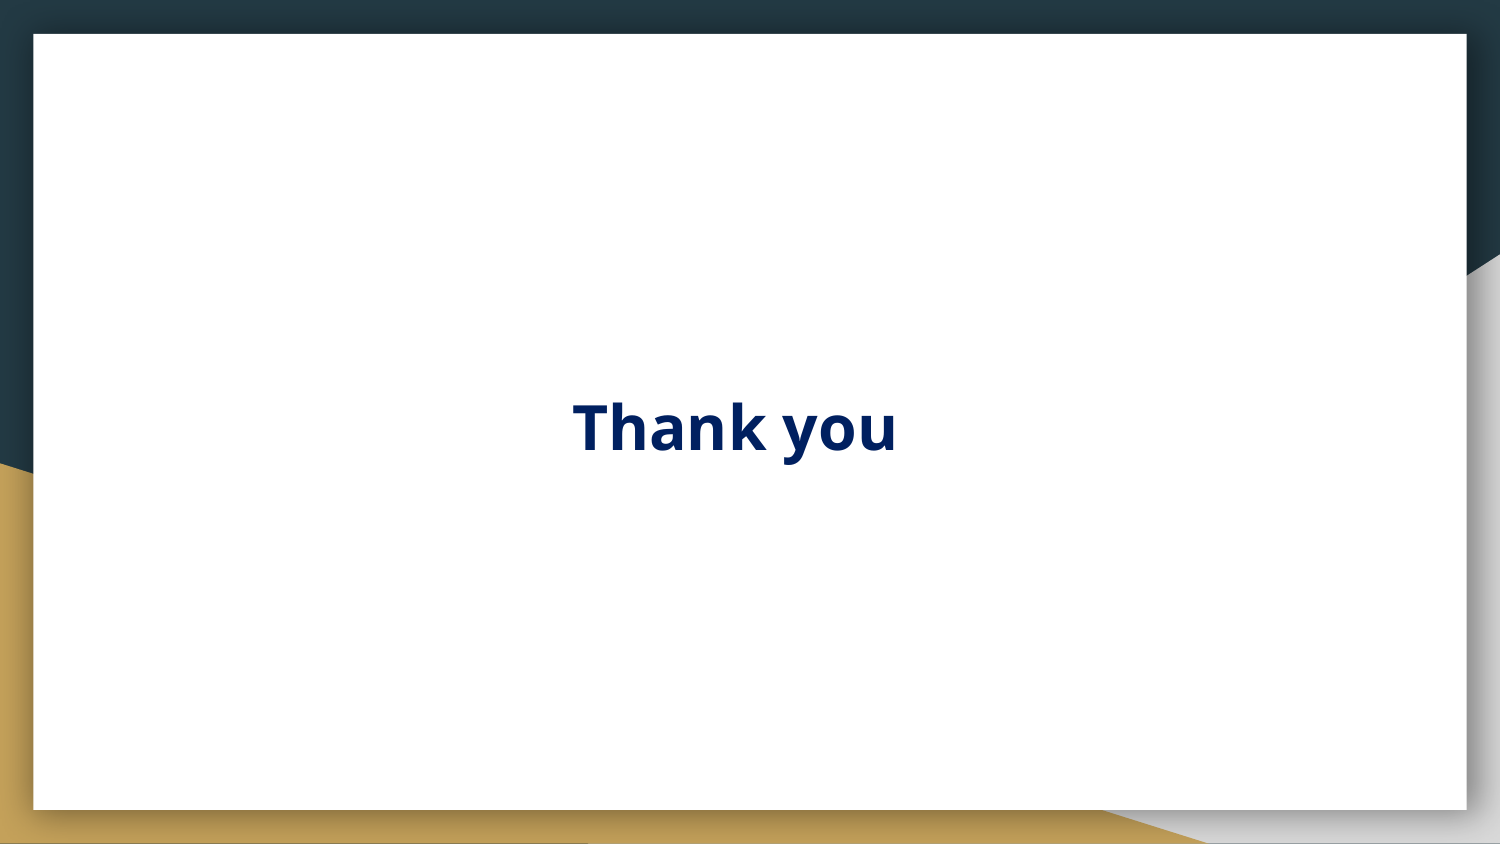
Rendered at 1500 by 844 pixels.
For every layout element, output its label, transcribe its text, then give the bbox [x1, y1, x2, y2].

title Thank you [119, 372, 1351, 530]
